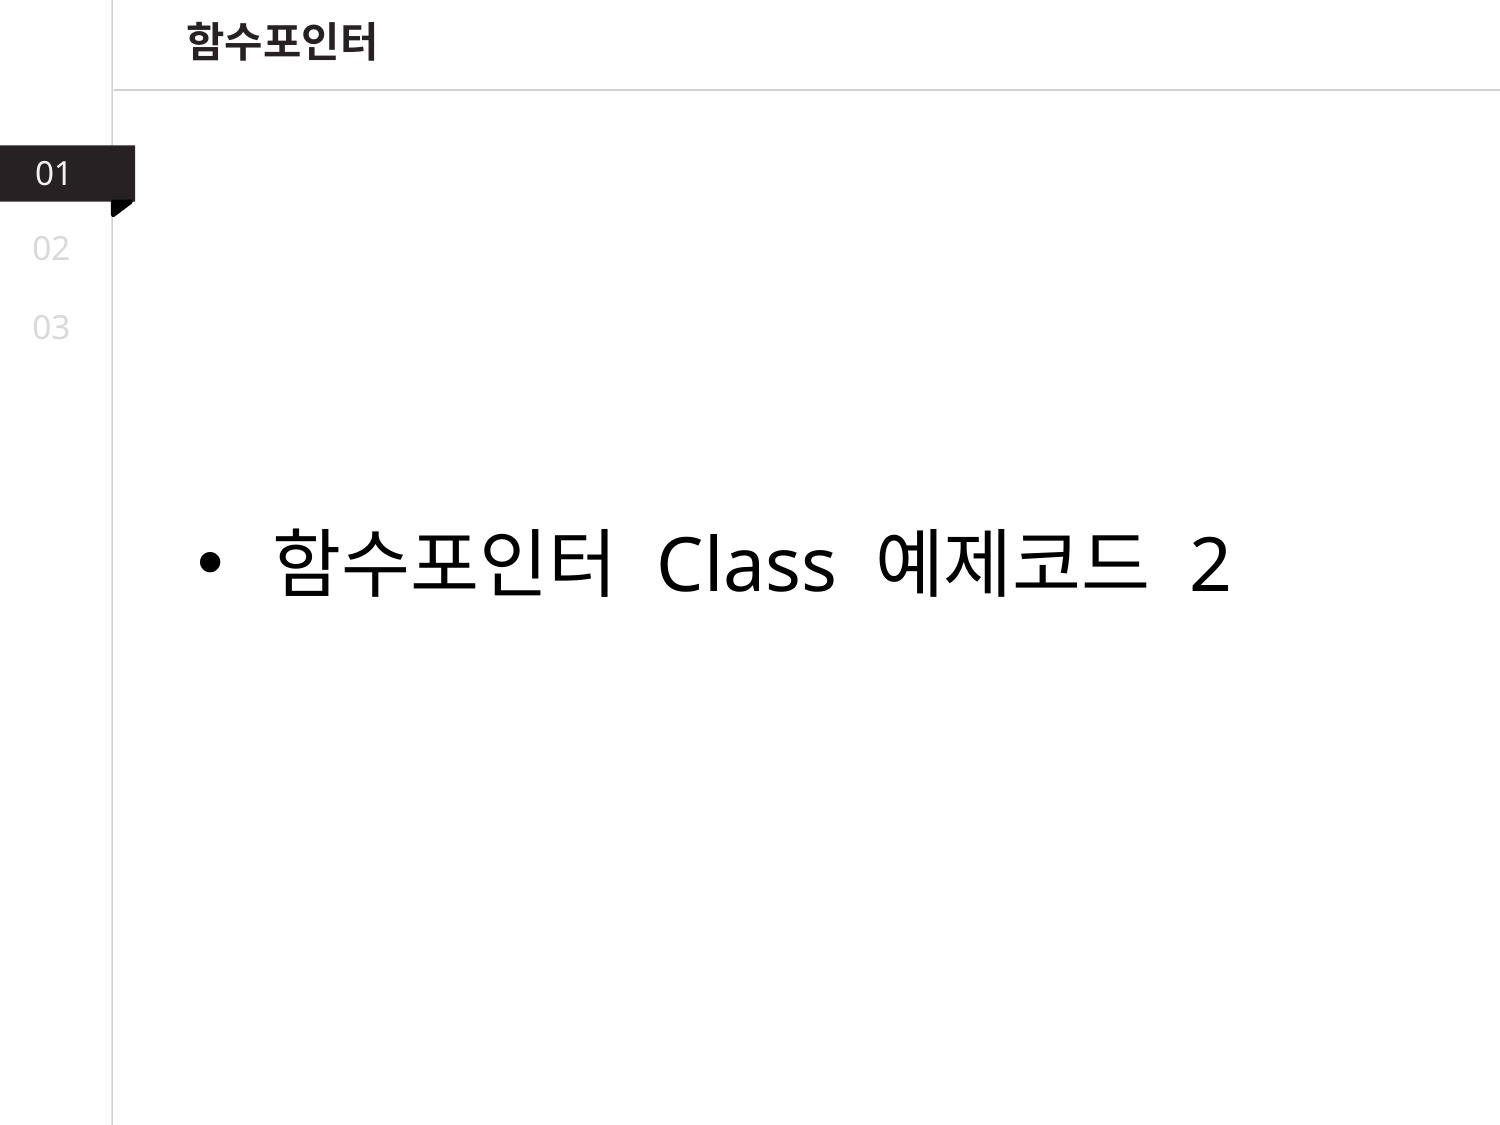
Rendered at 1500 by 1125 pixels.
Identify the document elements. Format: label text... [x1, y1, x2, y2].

text_box 함수포인터 Class 예제코드 2 [182, 509, 1394, 614]
text_box 01 [20, 144, 107, 200]
text_box [117, 143, 137, 204]
text_box [0, 143, 107, 204]
text_box 03 [17, 298, 92, 354]
text_box 함수포인터 [121, 8, 443, 74]
text_box 02 [17, 219, 92, 275]
text_box [117, 199, 133, 215]
